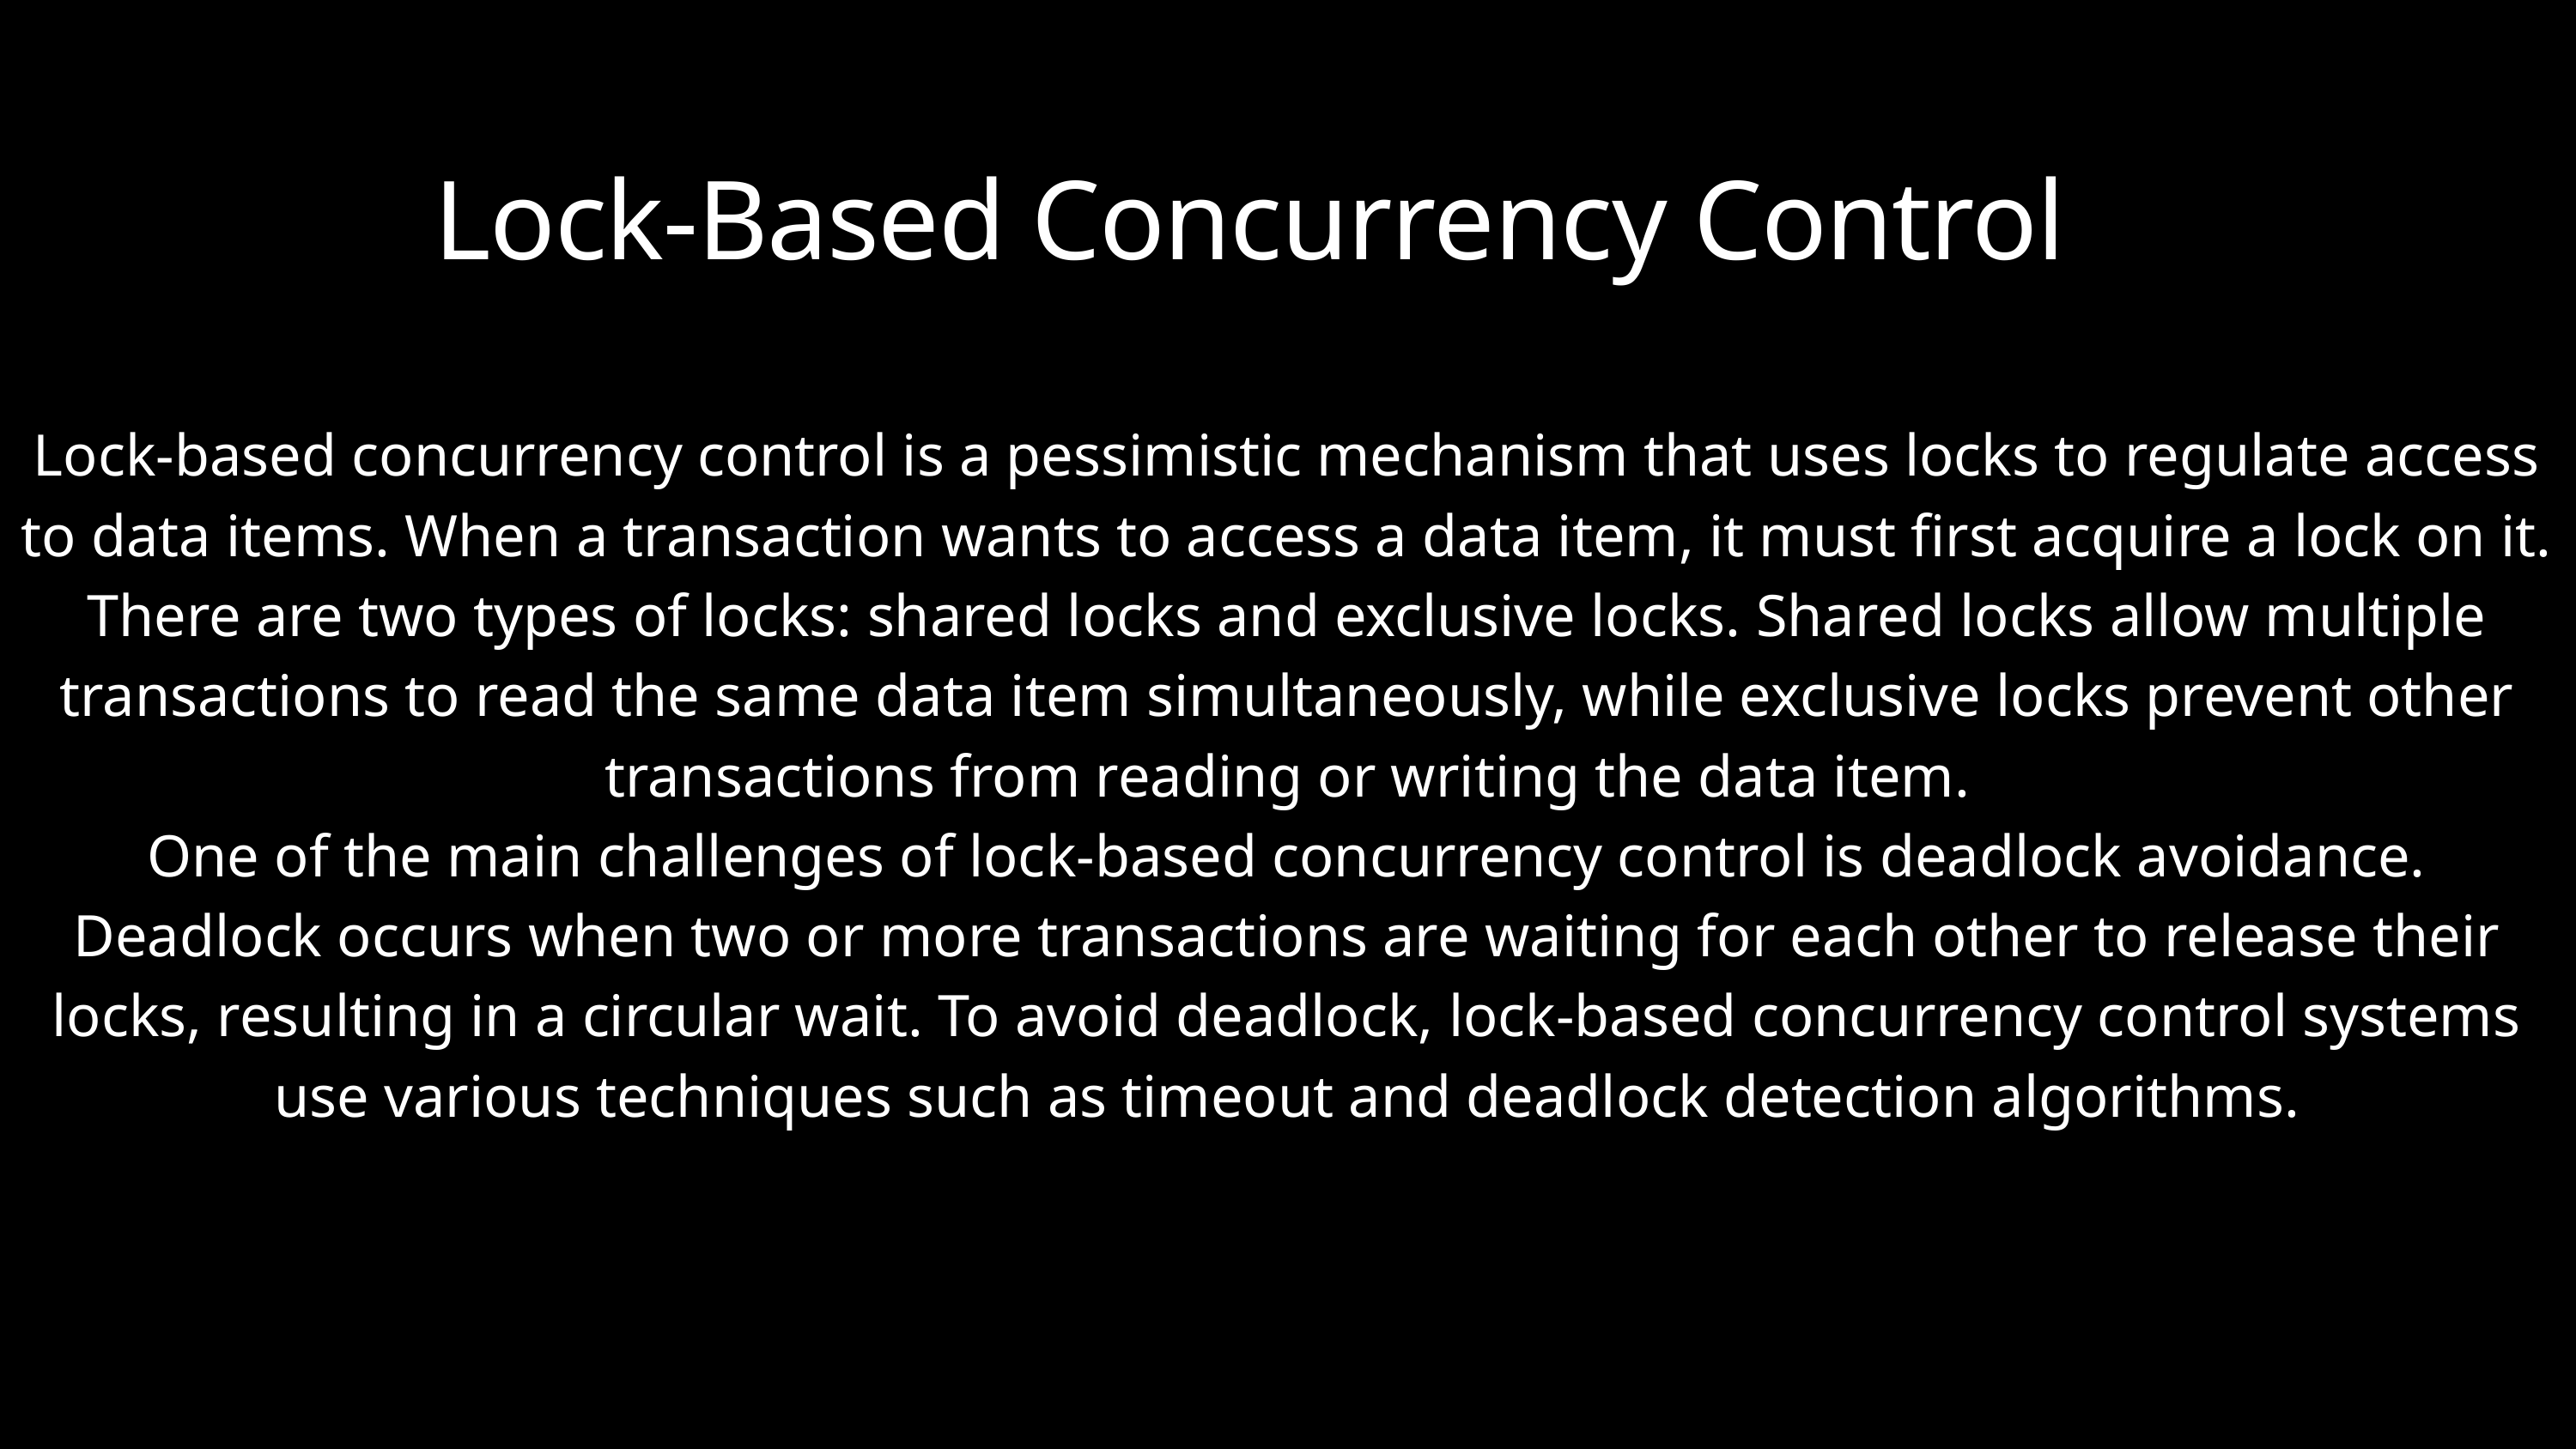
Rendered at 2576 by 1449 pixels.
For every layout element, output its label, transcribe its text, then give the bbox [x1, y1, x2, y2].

text_box Lock-Based Concurrency Control [381, 128, 2118, 407]
text_box Lock-based concurrency control is a pessimistic mechanism that uses locks to regulate access to data items. When a transaction wants to access a data item, it must first acquire a lock on it. There are two types of locks: shared locks and exclusive locks. Shared locks allow multiple transactions to read the same data item simultaneously, while exclusive locks prevent other transactions from reading or writing the data item. One of the main challenges of lock-based concurrency control is deadlock avoidance. Deadlock occurs when two or more transactions are waiting for each other to release their locks, resulting in a circular wait. To avoid deadlock, lock-based concurrency control systems use various techniques such as timeout and deadlock detection algorithms. [19, 407, 2557, 1209]
